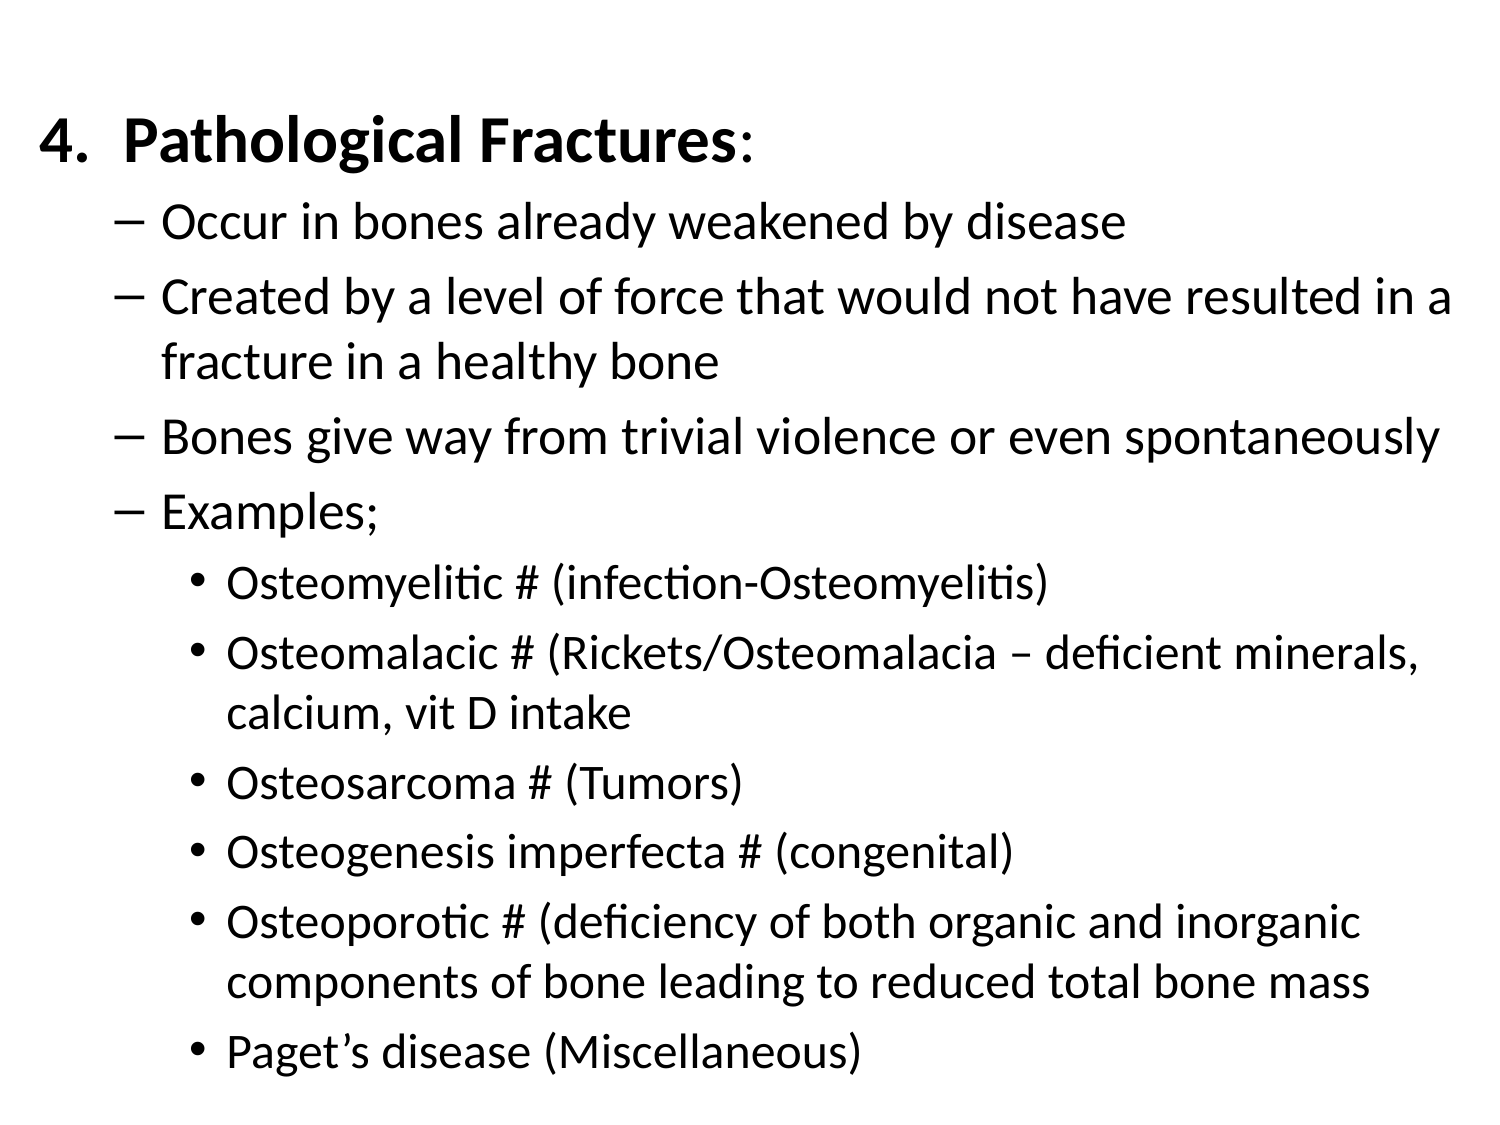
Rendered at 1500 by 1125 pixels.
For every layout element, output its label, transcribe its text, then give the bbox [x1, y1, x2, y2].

list Pathological Fractures: Occur in bones already weakened by disease Created by a level of force that would not have resulted in a fracture in a healthy bone Bones give way from trivial violence or even spontaneously Examples; Osteomyelitic # (infection-Osteomyelitis) Osteomalacic # (Rickets/Osteomalacia – deficient minerals, calcium, vit D intake Osteosarcoma # (Tumors) Osteogenesis imperfecta # (congenital) Osteoporotic # (deficiency of both organic and inorganic components of bone leading to reduced total bone mass Paget’s disease (Miscellaneous) [24, 87, 1475, 1100]
